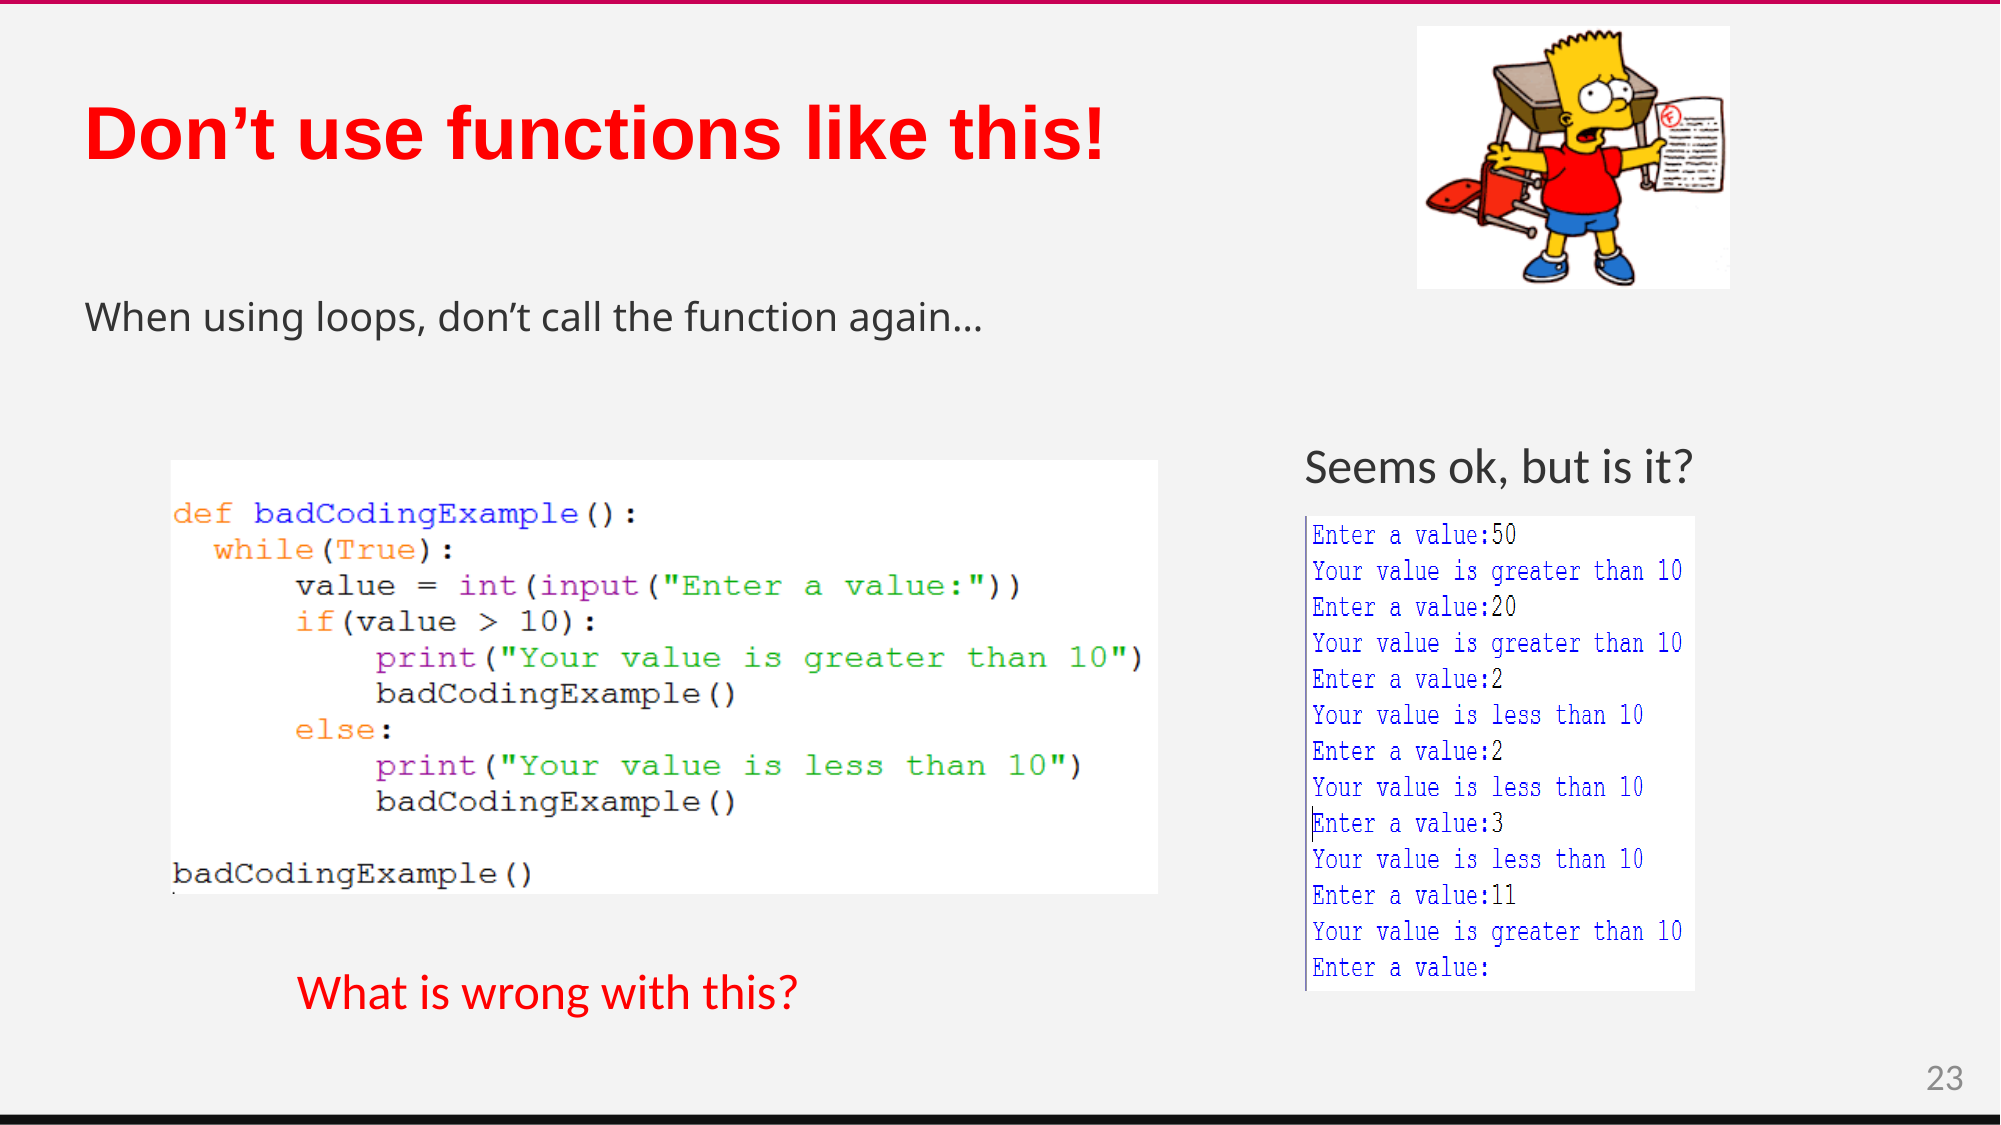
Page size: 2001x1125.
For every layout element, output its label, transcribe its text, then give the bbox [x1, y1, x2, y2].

picture [1417, 26, 1730, 289]
text_box What is wrong with this? [282, 952, 970, 1028]
picture [1305, 516, 1695, 991]
text_box Seems ok, but is it? [1289, 426, 1711, 501]
picture [170, 460, 1159, 894]
list When using loops, don’t call the function again… [69, 261, 1345, 348]
title Don’t use functions like this! [69, 26, 1205, 244]
